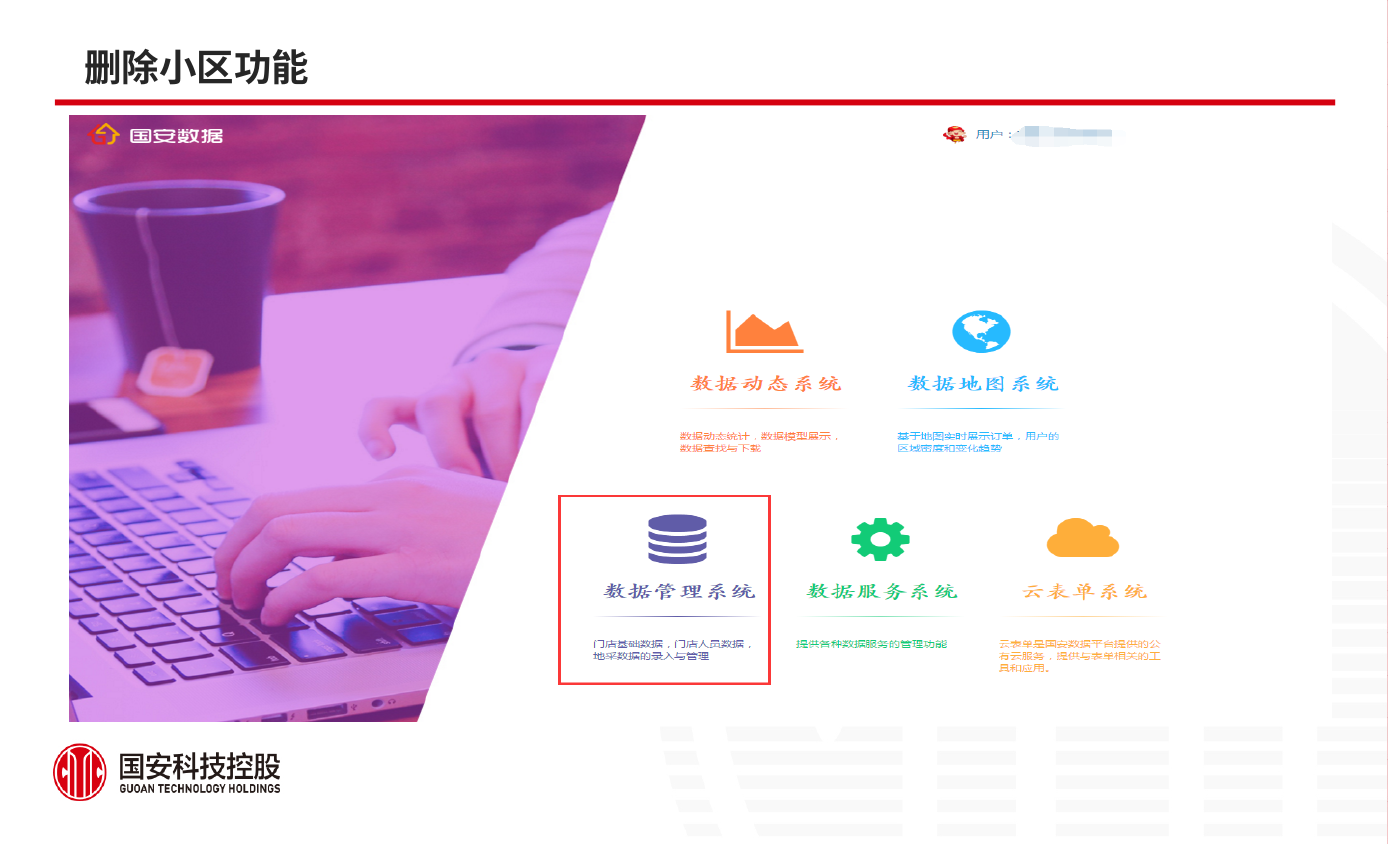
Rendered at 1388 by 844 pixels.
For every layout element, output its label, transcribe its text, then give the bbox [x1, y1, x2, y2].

picture [0, 0, 1388, 844]
title 删除小区功能 [69, 32, 1319, 101]
